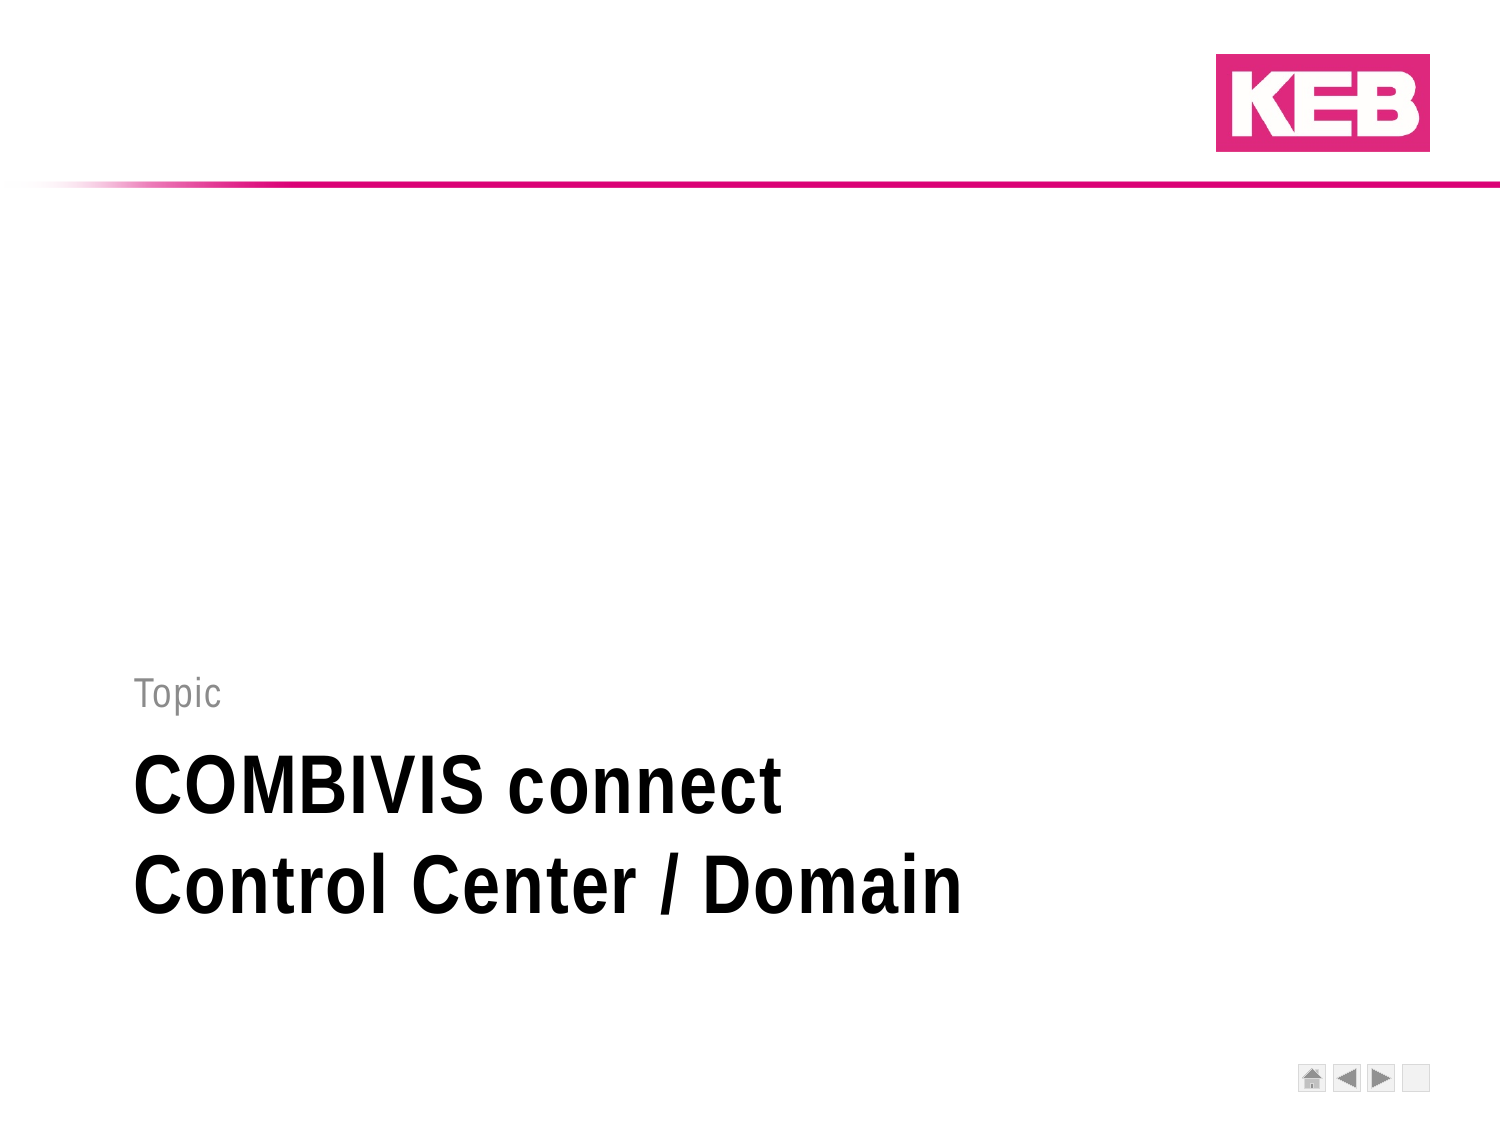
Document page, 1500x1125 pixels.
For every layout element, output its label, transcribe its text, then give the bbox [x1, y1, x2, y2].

title COMBIVIS connect Control Center / Domain [118, 723, 1394, 947]
picture [1216, 54, 1430, 152]
list Topic [118, 476, 1394, 723]
picture [2, 182, 1500, 187]
